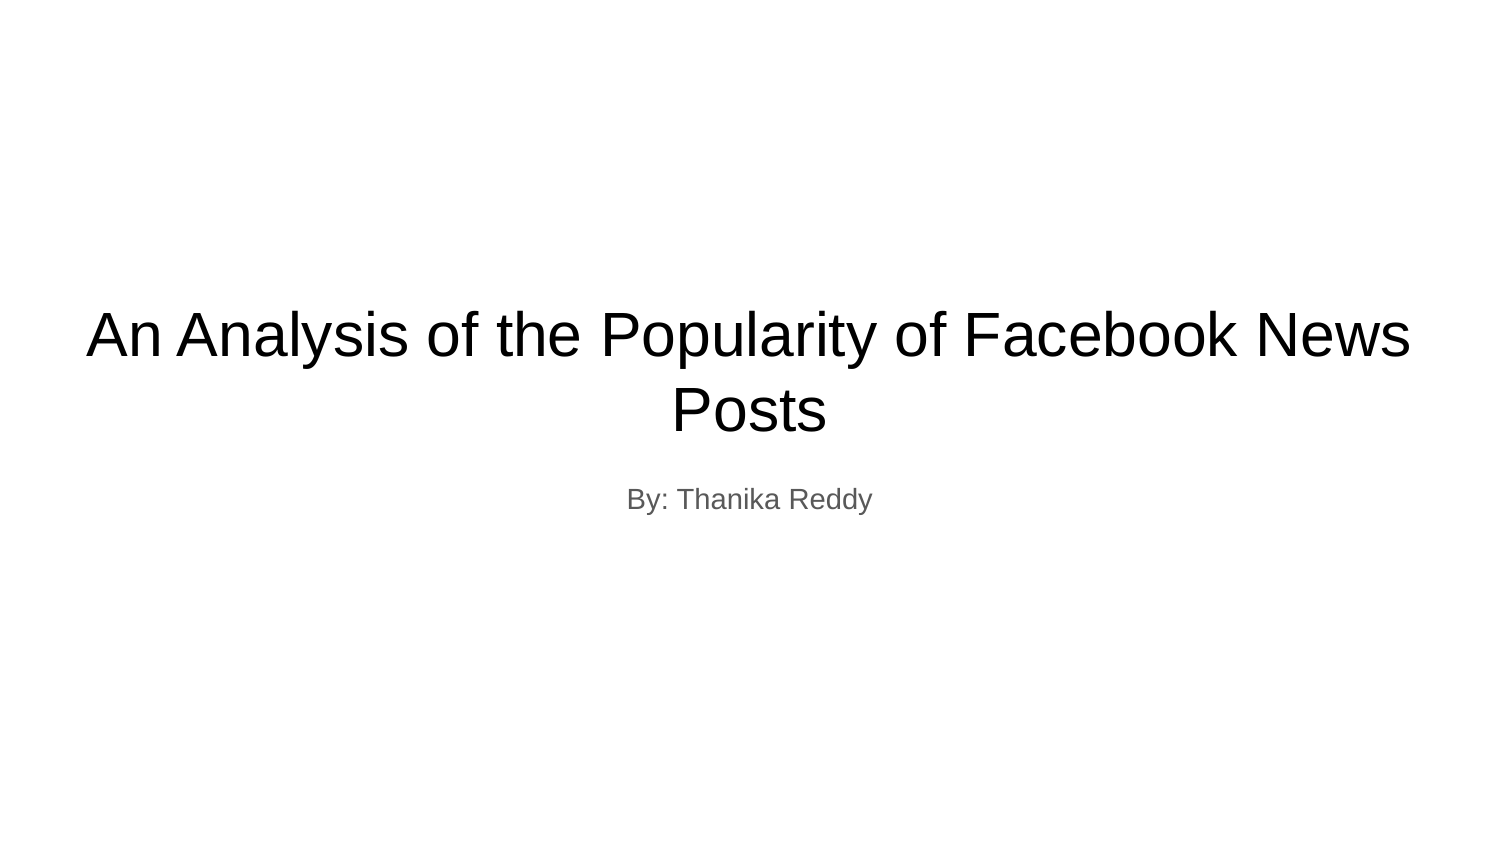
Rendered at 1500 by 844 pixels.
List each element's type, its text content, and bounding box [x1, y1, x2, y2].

title An Analysis of the Popularity of Facebook News Posts [51, 122, 1449, 459]
subtitle By: Thanika Reddy [51, 464, 1449, 595]
